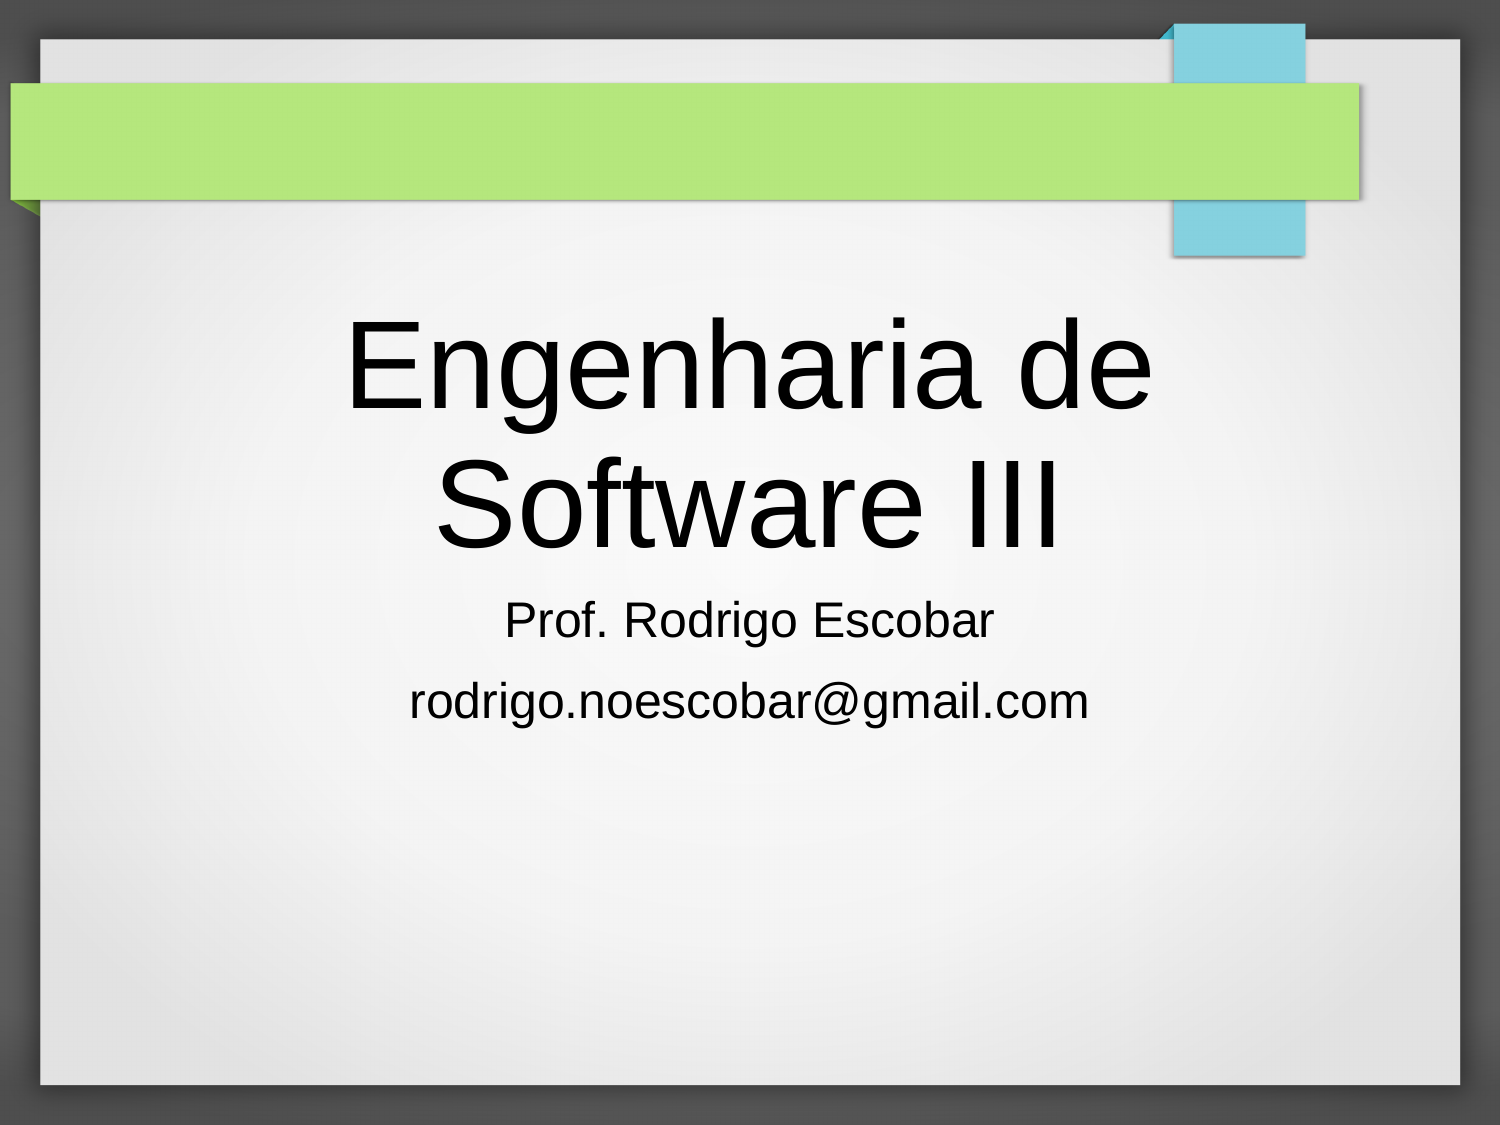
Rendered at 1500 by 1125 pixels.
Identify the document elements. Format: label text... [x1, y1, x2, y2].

picture [0, 0, 1500, 1125]
title Engenharia de Software III [187, 184, 1313, 576]
subtitle Prof. Rodrigo Escobar rodrigo.noescobar@gmail.com [187, 590, 1313, 863]
